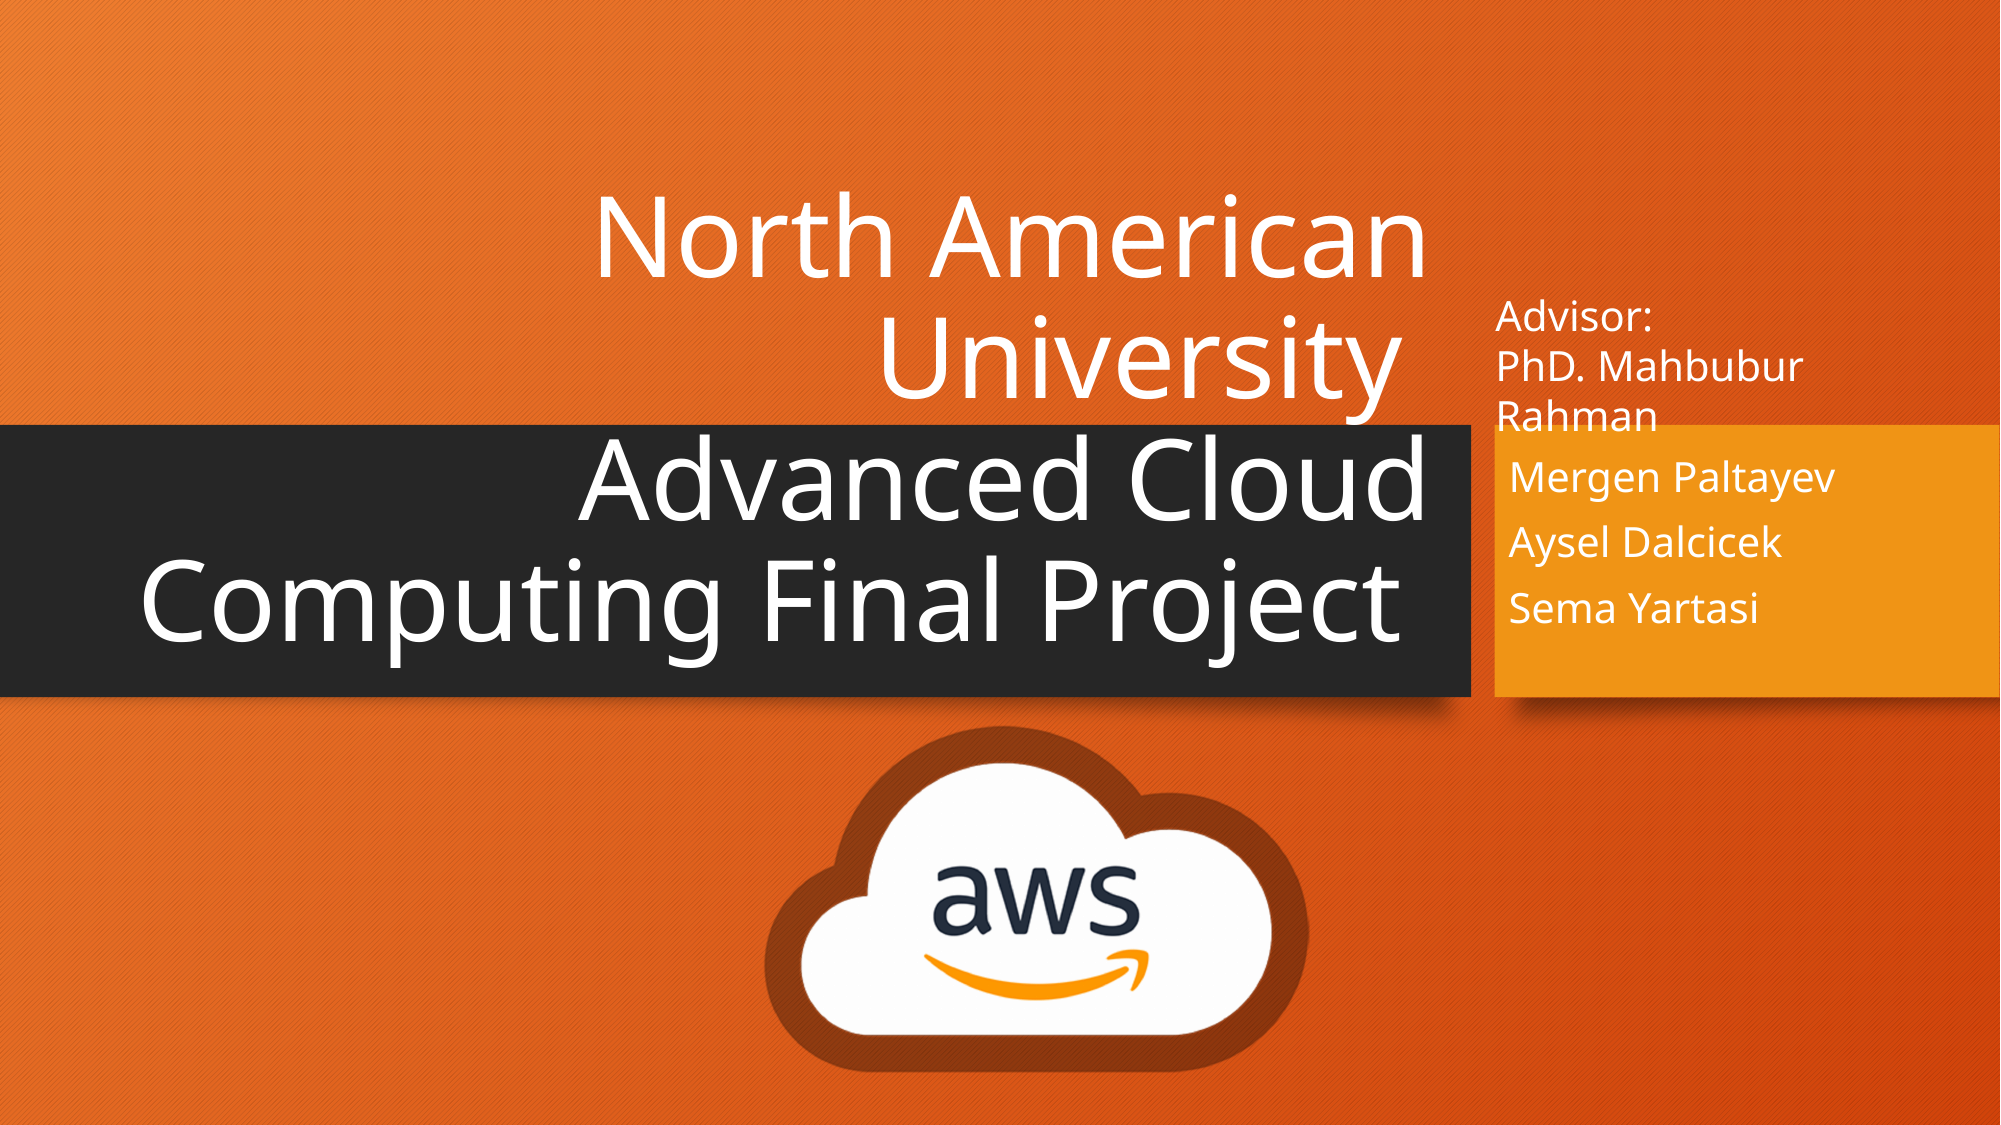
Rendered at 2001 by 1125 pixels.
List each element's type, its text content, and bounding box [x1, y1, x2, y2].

picture [0, 642, 1472, 1125]
text_box Advisor: PhD. Mahbubur Rahman [1480, 282, 1992, 447]
title North American University Advanced Cloud Computing Final Project [111, 448, 1448, 674]
picture [1494, 698, 2000, 742]
subtitle Mergen Paltayev Aysel Dalcicek Sema Yartasi [1493, 448, 1928, 674]
